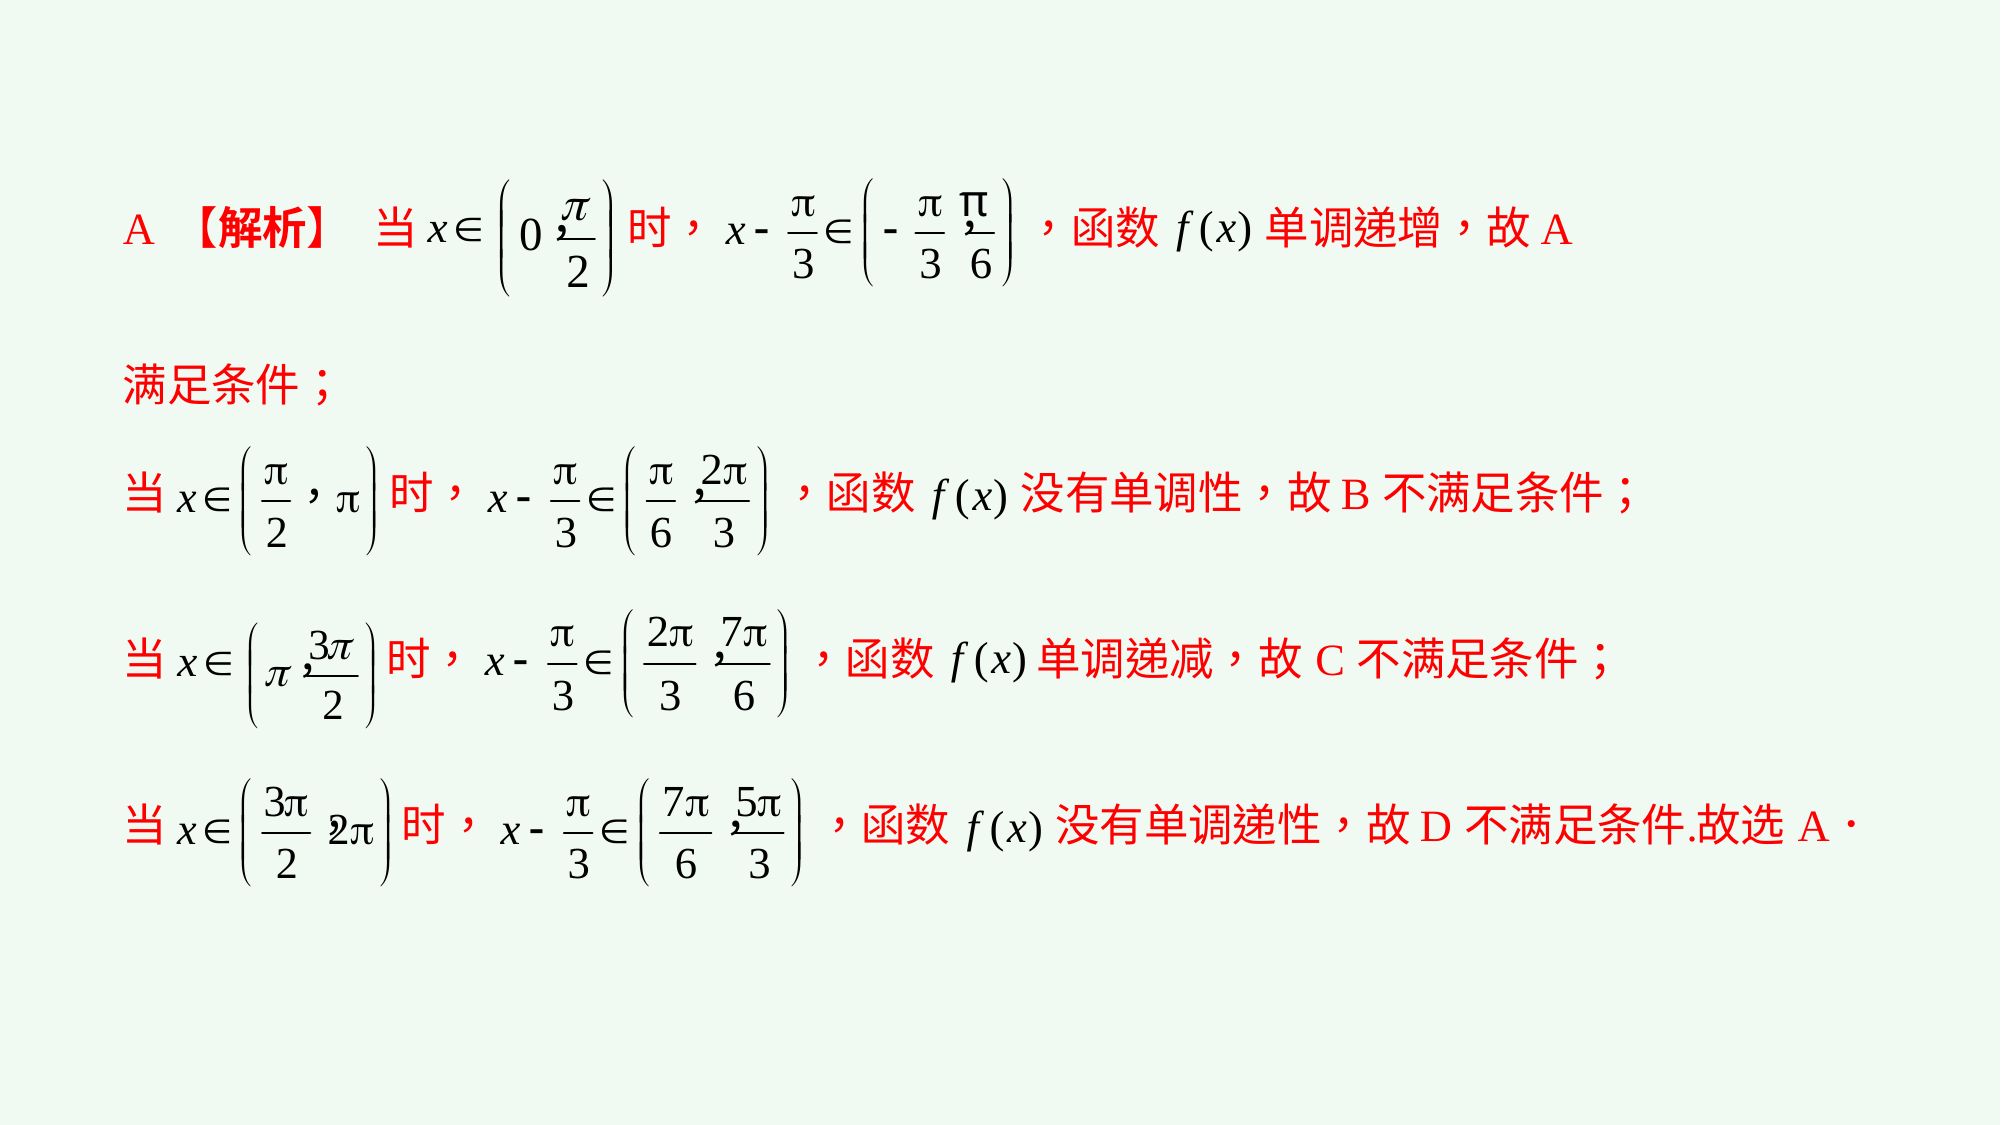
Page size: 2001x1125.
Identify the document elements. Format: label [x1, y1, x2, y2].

text_box [122, 136, 1881, 969]
